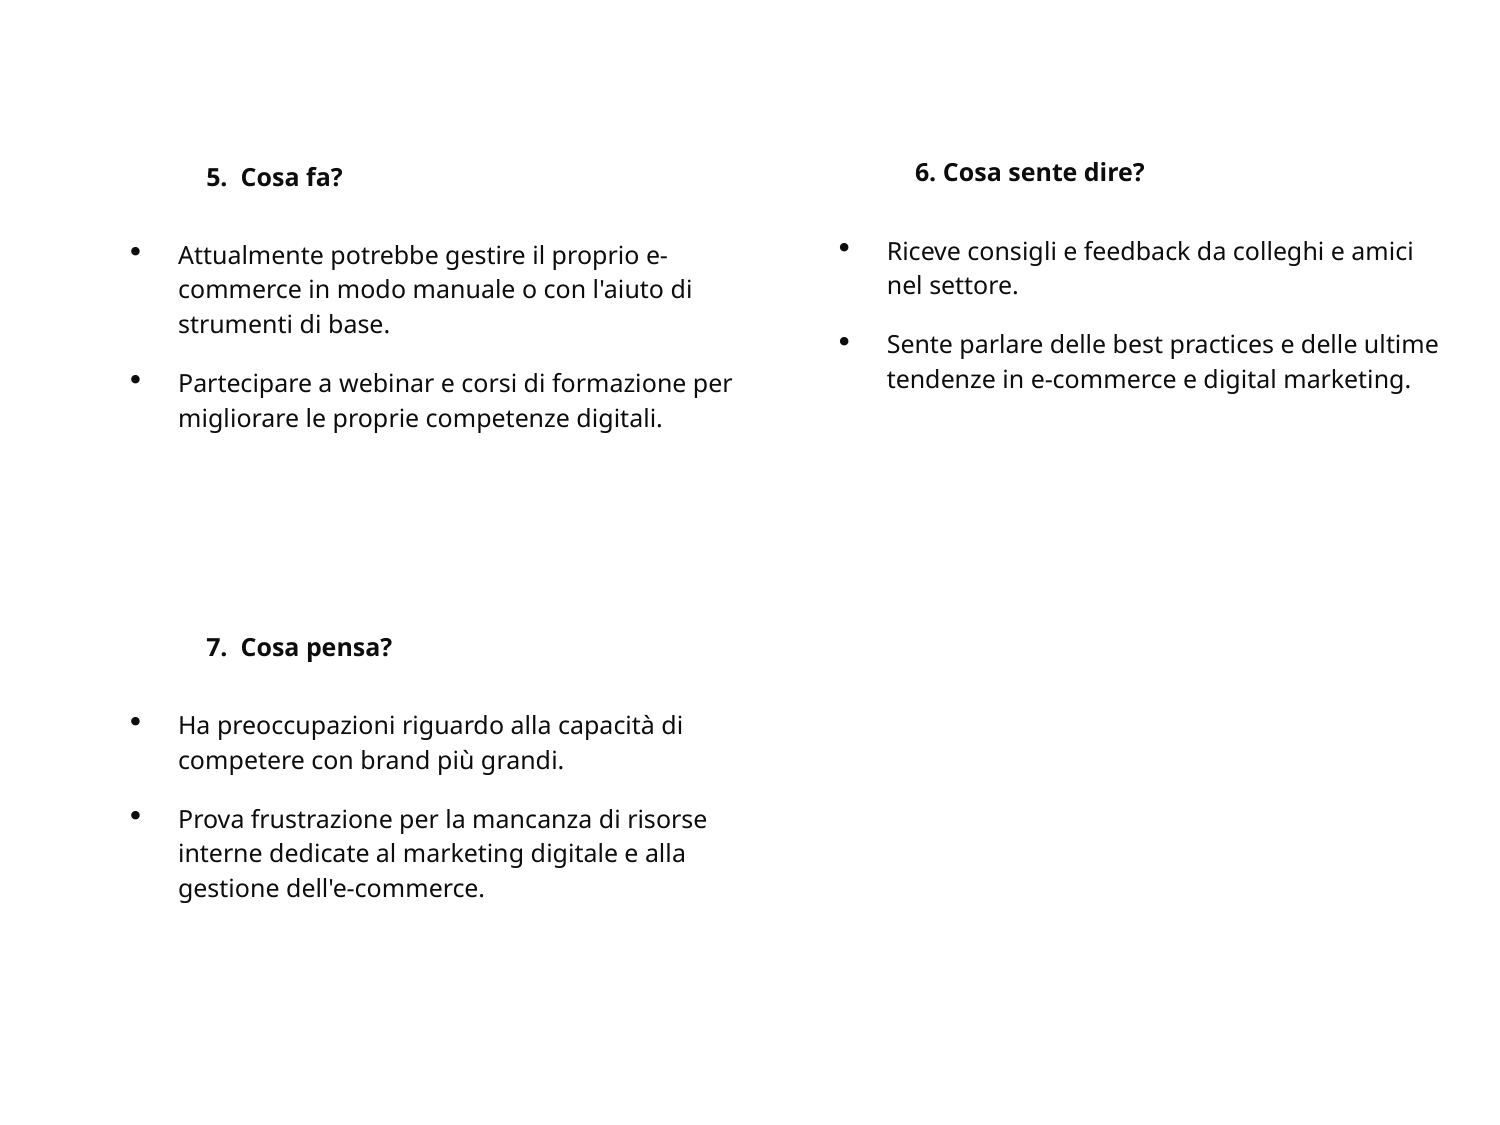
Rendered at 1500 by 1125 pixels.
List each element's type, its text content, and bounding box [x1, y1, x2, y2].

text_box 6. Cosa sente dire? Riceve consigli e feedback da colleghi e amici nel settore. Sente parlare delle best practices e delle ultime tendenze in e-commerce e digital marketing. [749, 144, 1459, 554]
list 5. Cosa fa? Attualmente potrebbe gestire il proprio e-commerce in modo manuale o con l'aiuto di strumenti di base. Partecipare a webinar e corsi di formazione per migliorare le proprie competenze digitali. [41, 149, 751, 559]
text_box 7. Cosa pensa? Ha preoccupazioni riguardo alla capacità di competere con brand più grandi. Prova frustrazione per la mancanza di risorse interne dedicate al marketing digitale e alla gestione dell'e-commerce. [41, 619, 750, 1029]
